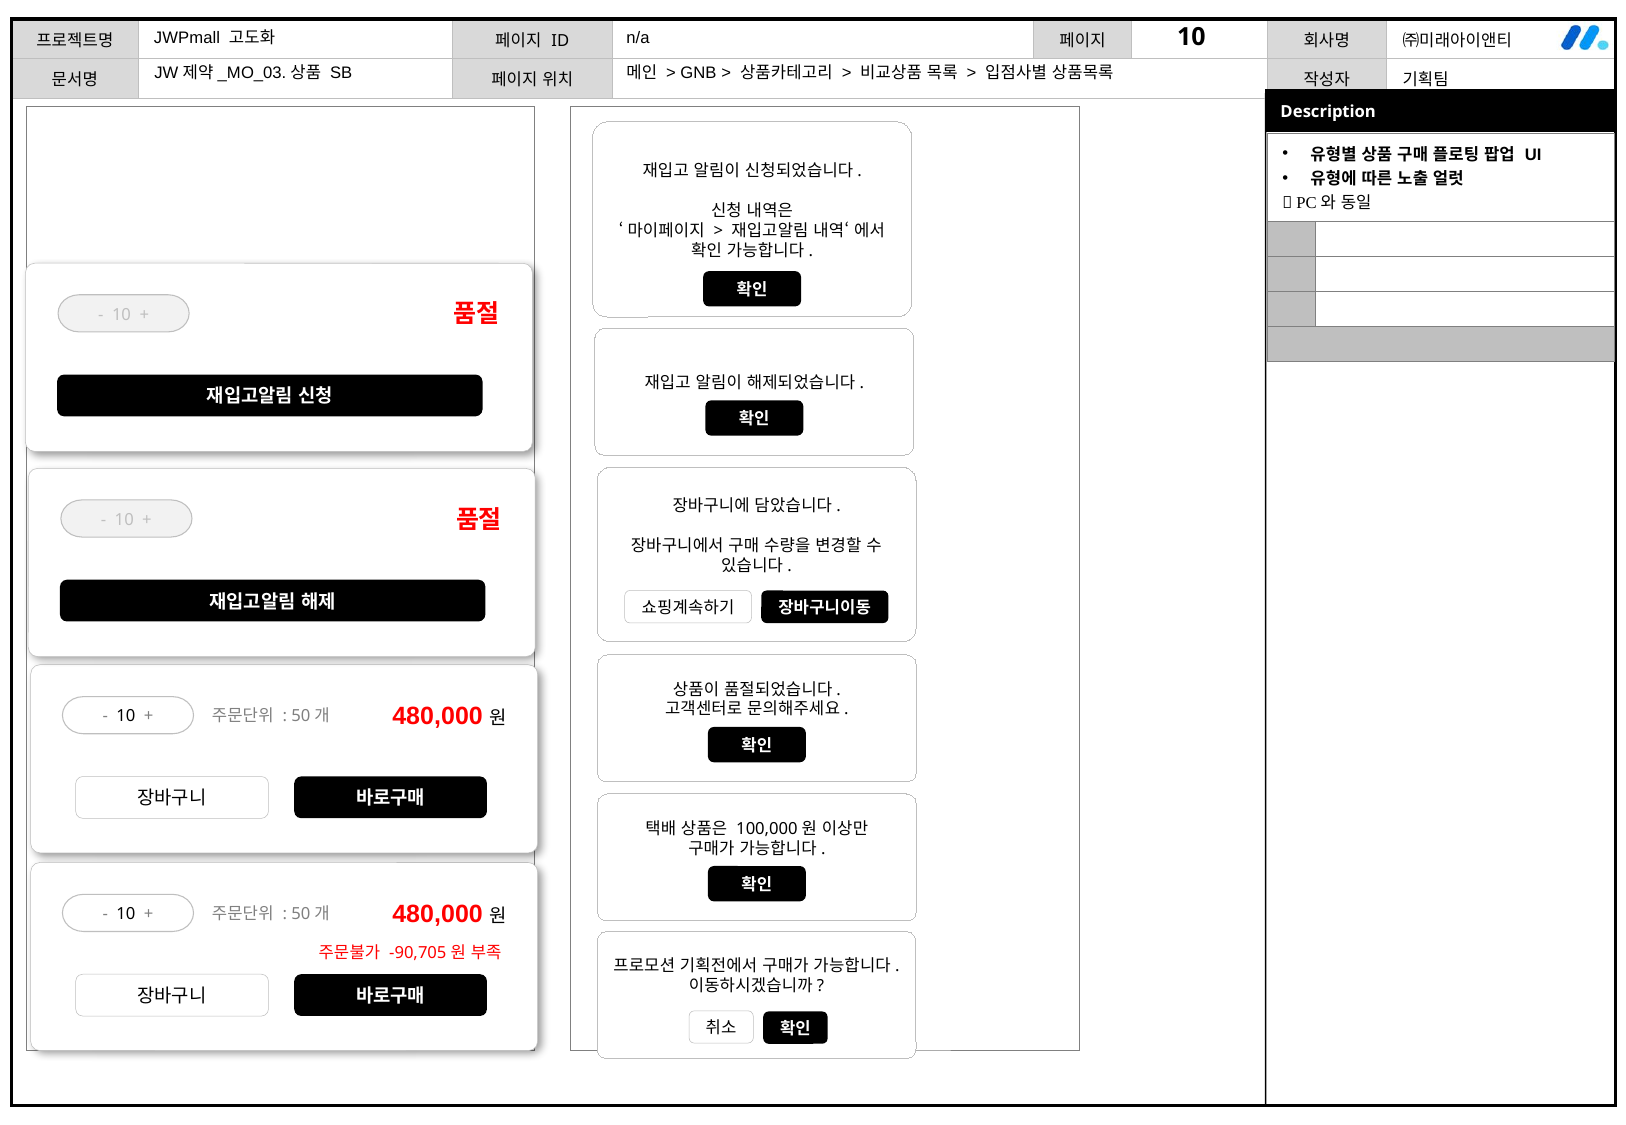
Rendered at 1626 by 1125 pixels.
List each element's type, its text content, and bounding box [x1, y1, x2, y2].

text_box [28, 468, 536, 657]
table_cell [1316, 292, 1614, 326]
text_box JW제약_MO_03.상품 SB [139, 54, 447, 90]
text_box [594, 328, 914, 456]
table_cell [1316, 257, 1614, 291]
table_cell [1316, 222, 1614, 256]
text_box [30, 664, 538, 853]
table_cell [1268, 222, 1315, 256]
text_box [597, 654, 917, 782]
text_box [597, 467, 916, 642]
text_box n/a [611, 19, 1031, 54]
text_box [25, 263, 533, 452]
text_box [592, 121, 912, 317]
table_header 유형별 상품 구매 플로팅 팝업 UI 유형에 따른 노출 얼럿  PC와 동일 [1268, 134, 1614, 221]
table_cell [1268, 257, 1315, 291]
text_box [597, 931, 916, 1059]
text_box 메인 > GNB > 상품카테고리 > 비교상품 목록 > 입점사별 상품목록 [611, 54, 1263, 90]
table_cell [1268, 327, 1614, 361]
table_cell [1268, 292, 1315, 326]
text_box JWPmall 고도화 [139, 19, 447, 54]
picture [1556, 21, 1614, 52]
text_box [30, 862, 538, 1051]
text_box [597, 793, 917, 921]
